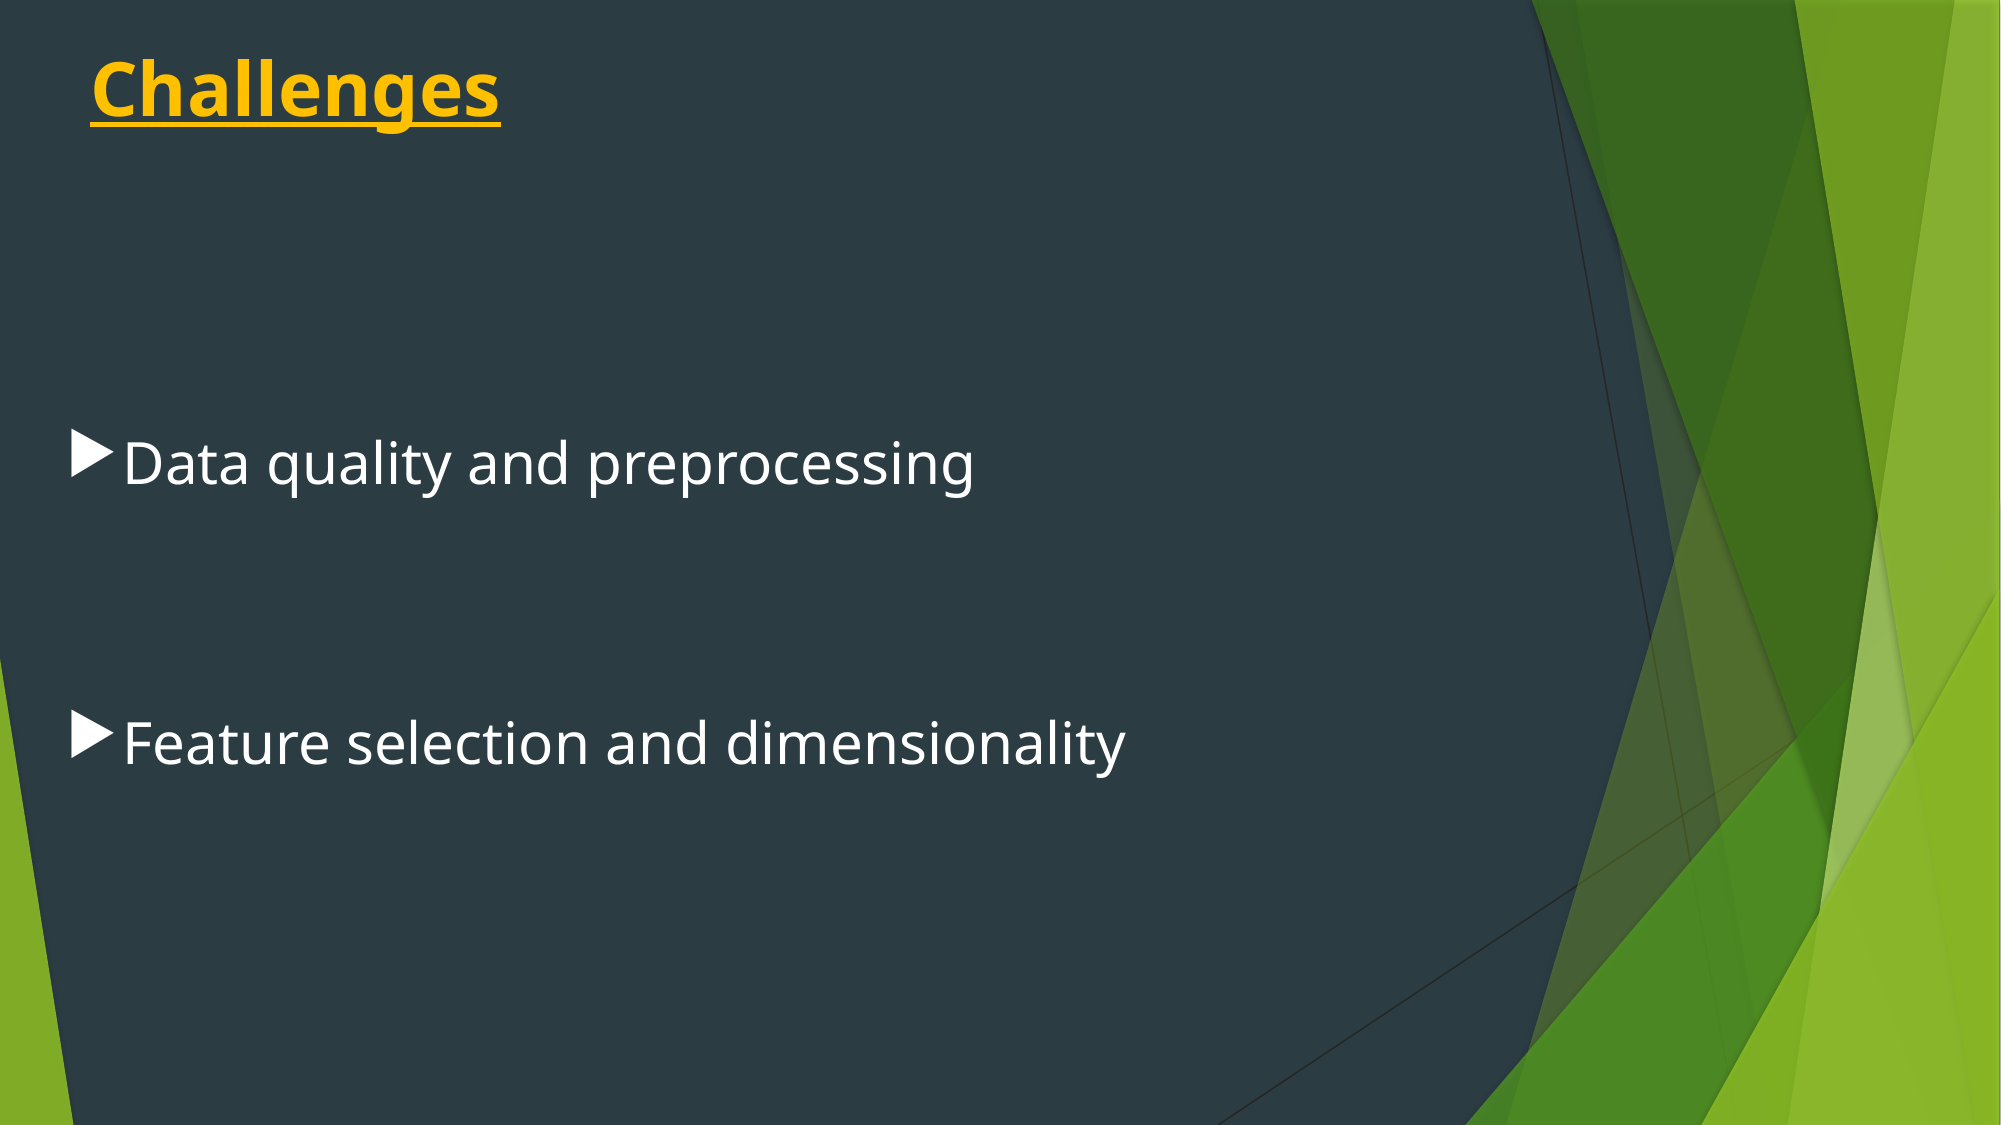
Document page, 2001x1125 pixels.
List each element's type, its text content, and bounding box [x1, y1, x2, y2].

title Challenges [75, 34, 1486, 251]
list Data quality and preprocessing Feature selection and dimensionality [51, 297, 1760, 951]
